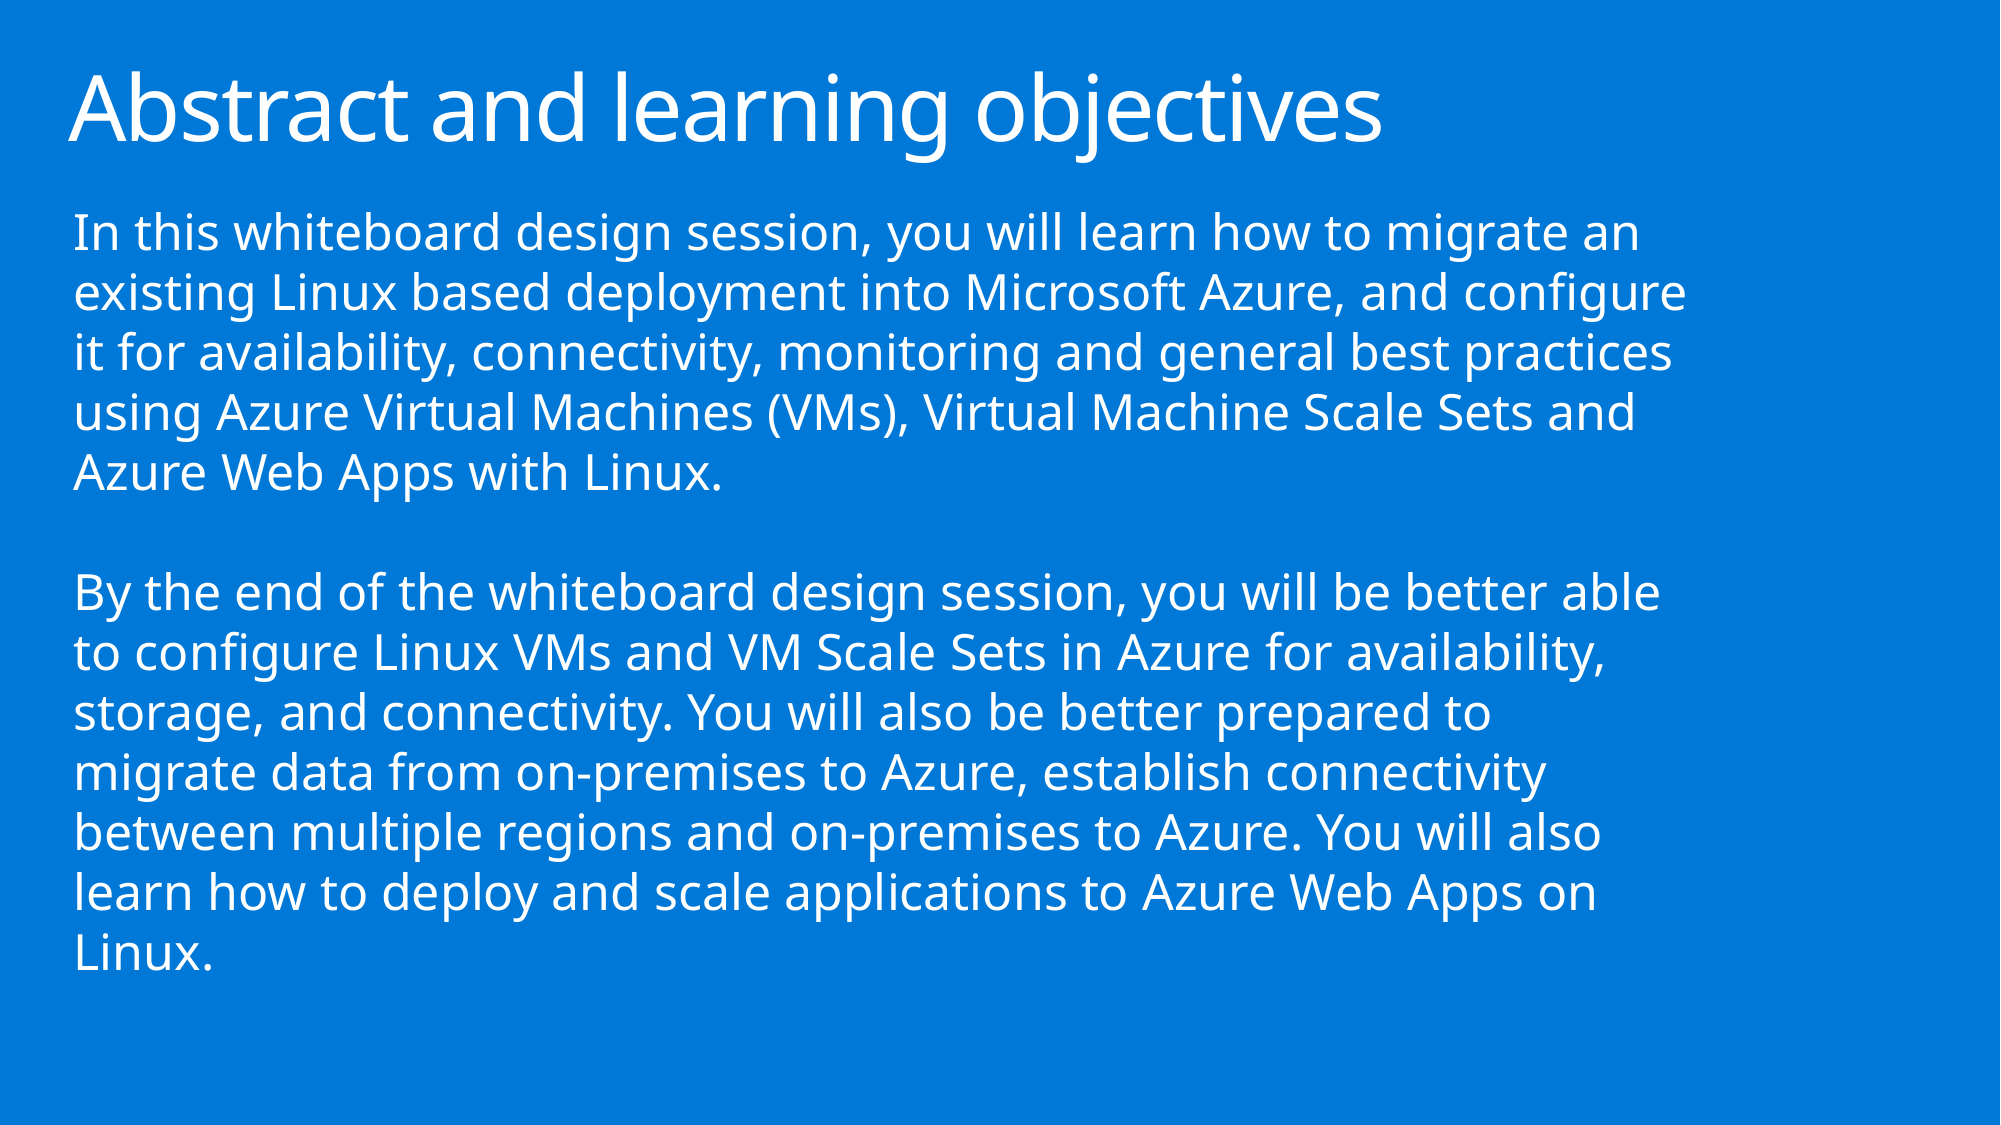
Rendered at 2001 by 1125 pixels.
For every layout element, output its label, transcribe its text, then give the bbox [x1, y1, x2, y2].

title Abstract and learning objectives [44, 47, 1957, 196]
text_box In this whiteboard design session, you will learn how to migrate an existing Linux based deployment into Microsoft Azure, and configure it for availability, connectivity, monitoring and general best practices using Azure Virtual Machines (VMs), Virtual Machine Scale Sets and Azure Web Apps with Linux. By the end of the whiteboard design session, you will be better able to configure Linux VMs and VM Scale Sets in Azure for availability, storage, and connectivity. You will also be better prepared to migrate data from on-premises to Azure, establish connectivity between multiple regions and on-premises to Azure. You will also learn how to deploy and scale applications to Azure Web Apps on Linux. [43, 176, 1721, 1104]
